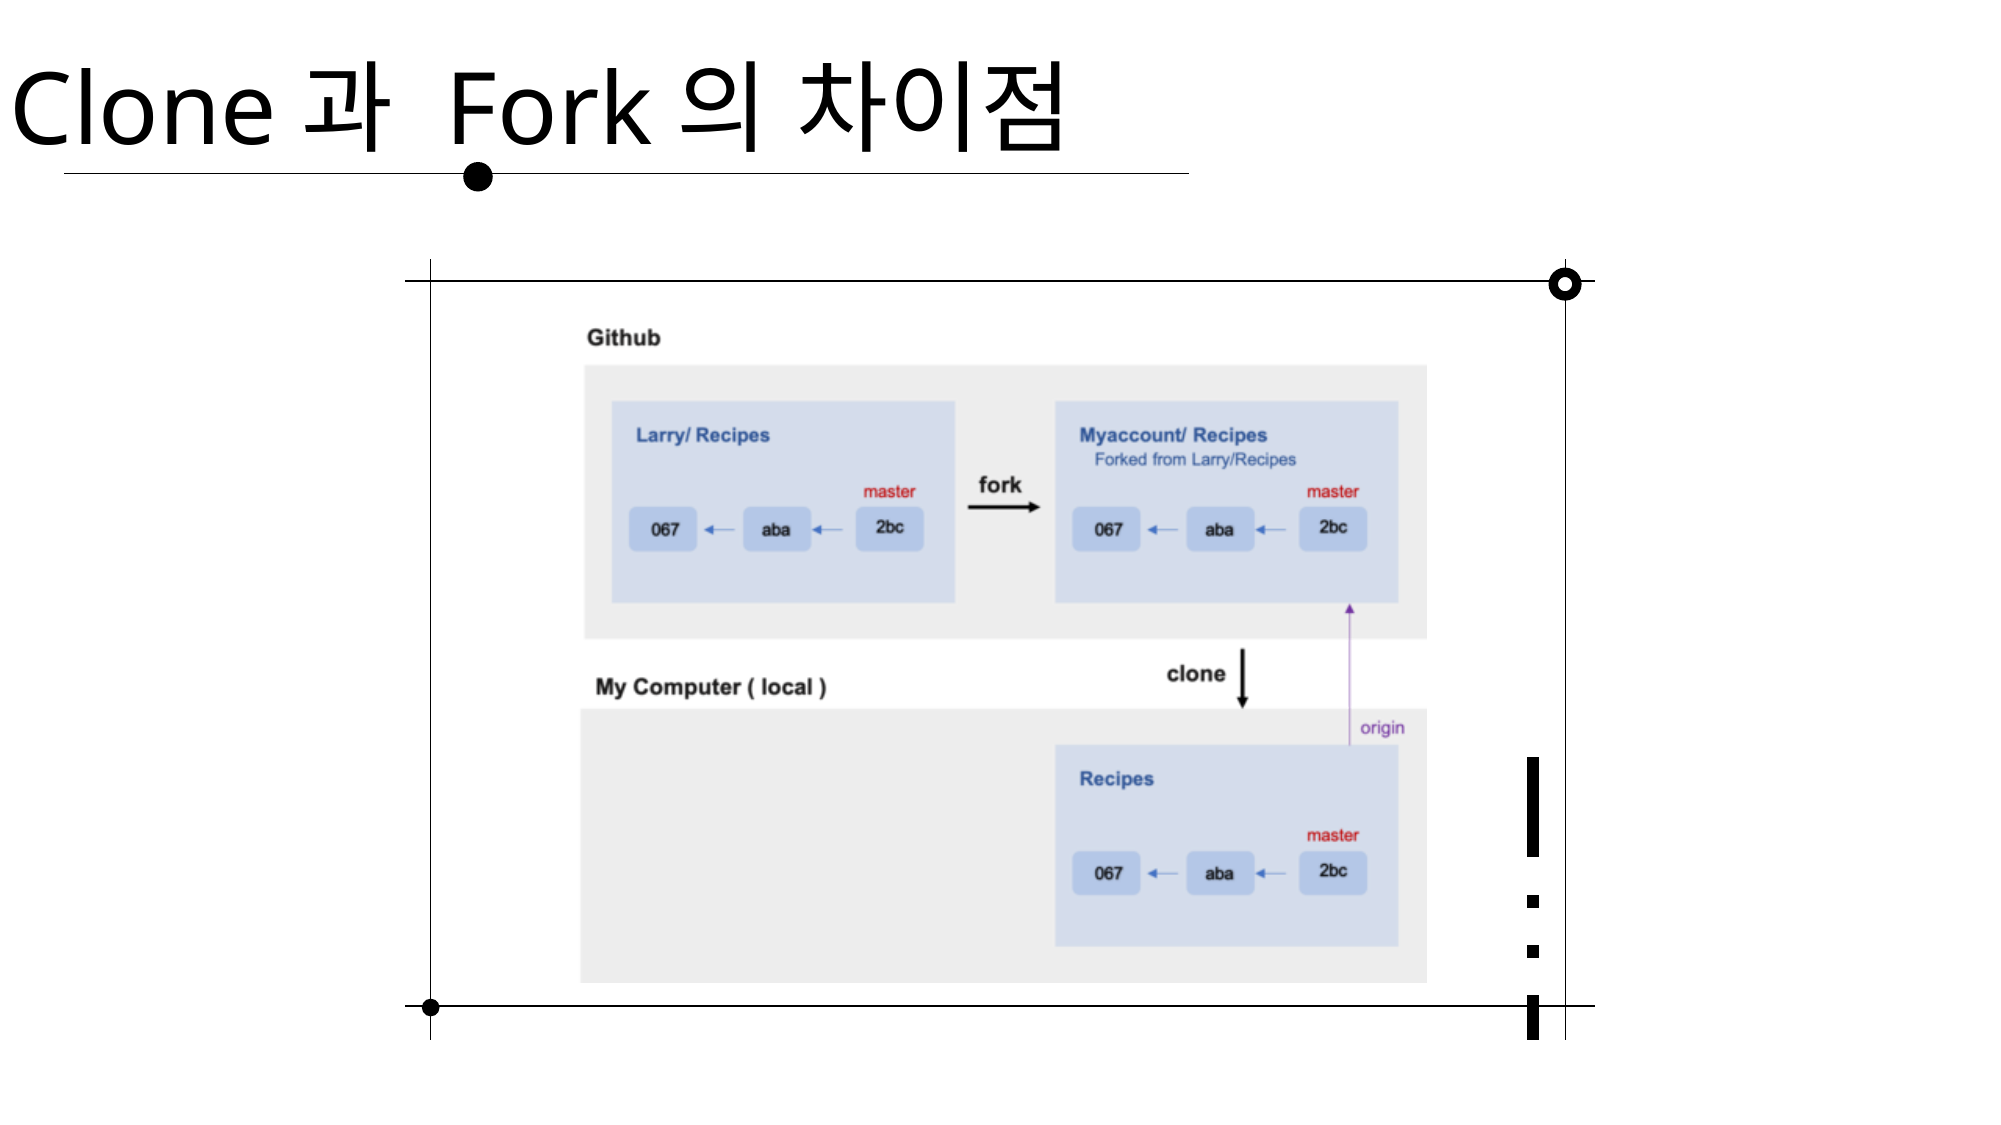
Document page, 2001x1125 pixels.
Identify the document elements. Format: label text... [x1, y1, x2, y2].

text_box Clone과 Fork의 차이점 [0, 37, 1088, 173]
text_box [405, 259, 1595, 1040]
picture [573, 316, 1427, 983]
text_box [64, 161, 1190, 192]
